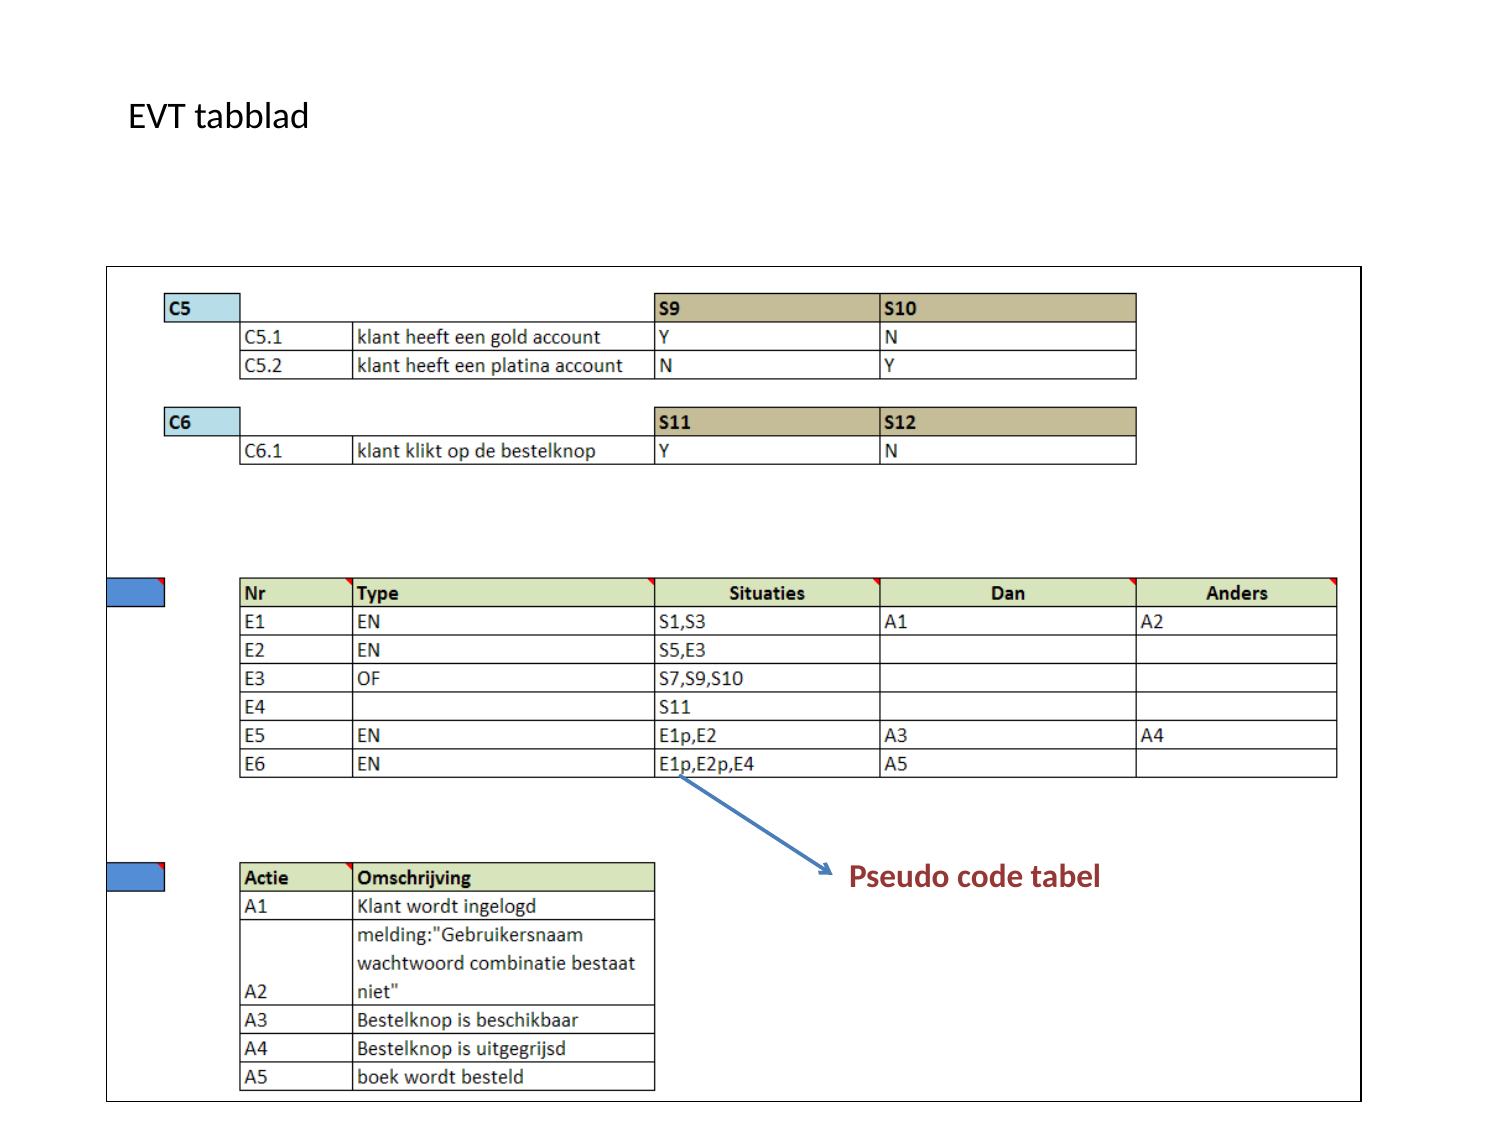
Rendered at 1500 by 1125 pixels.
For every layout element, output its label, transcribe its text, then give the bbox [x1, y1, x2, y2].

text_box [678, 774, 833, 876]
picture [107, 266, 1361, 1102]
text_box EVT tabblad [113, 83, 326, 144]
